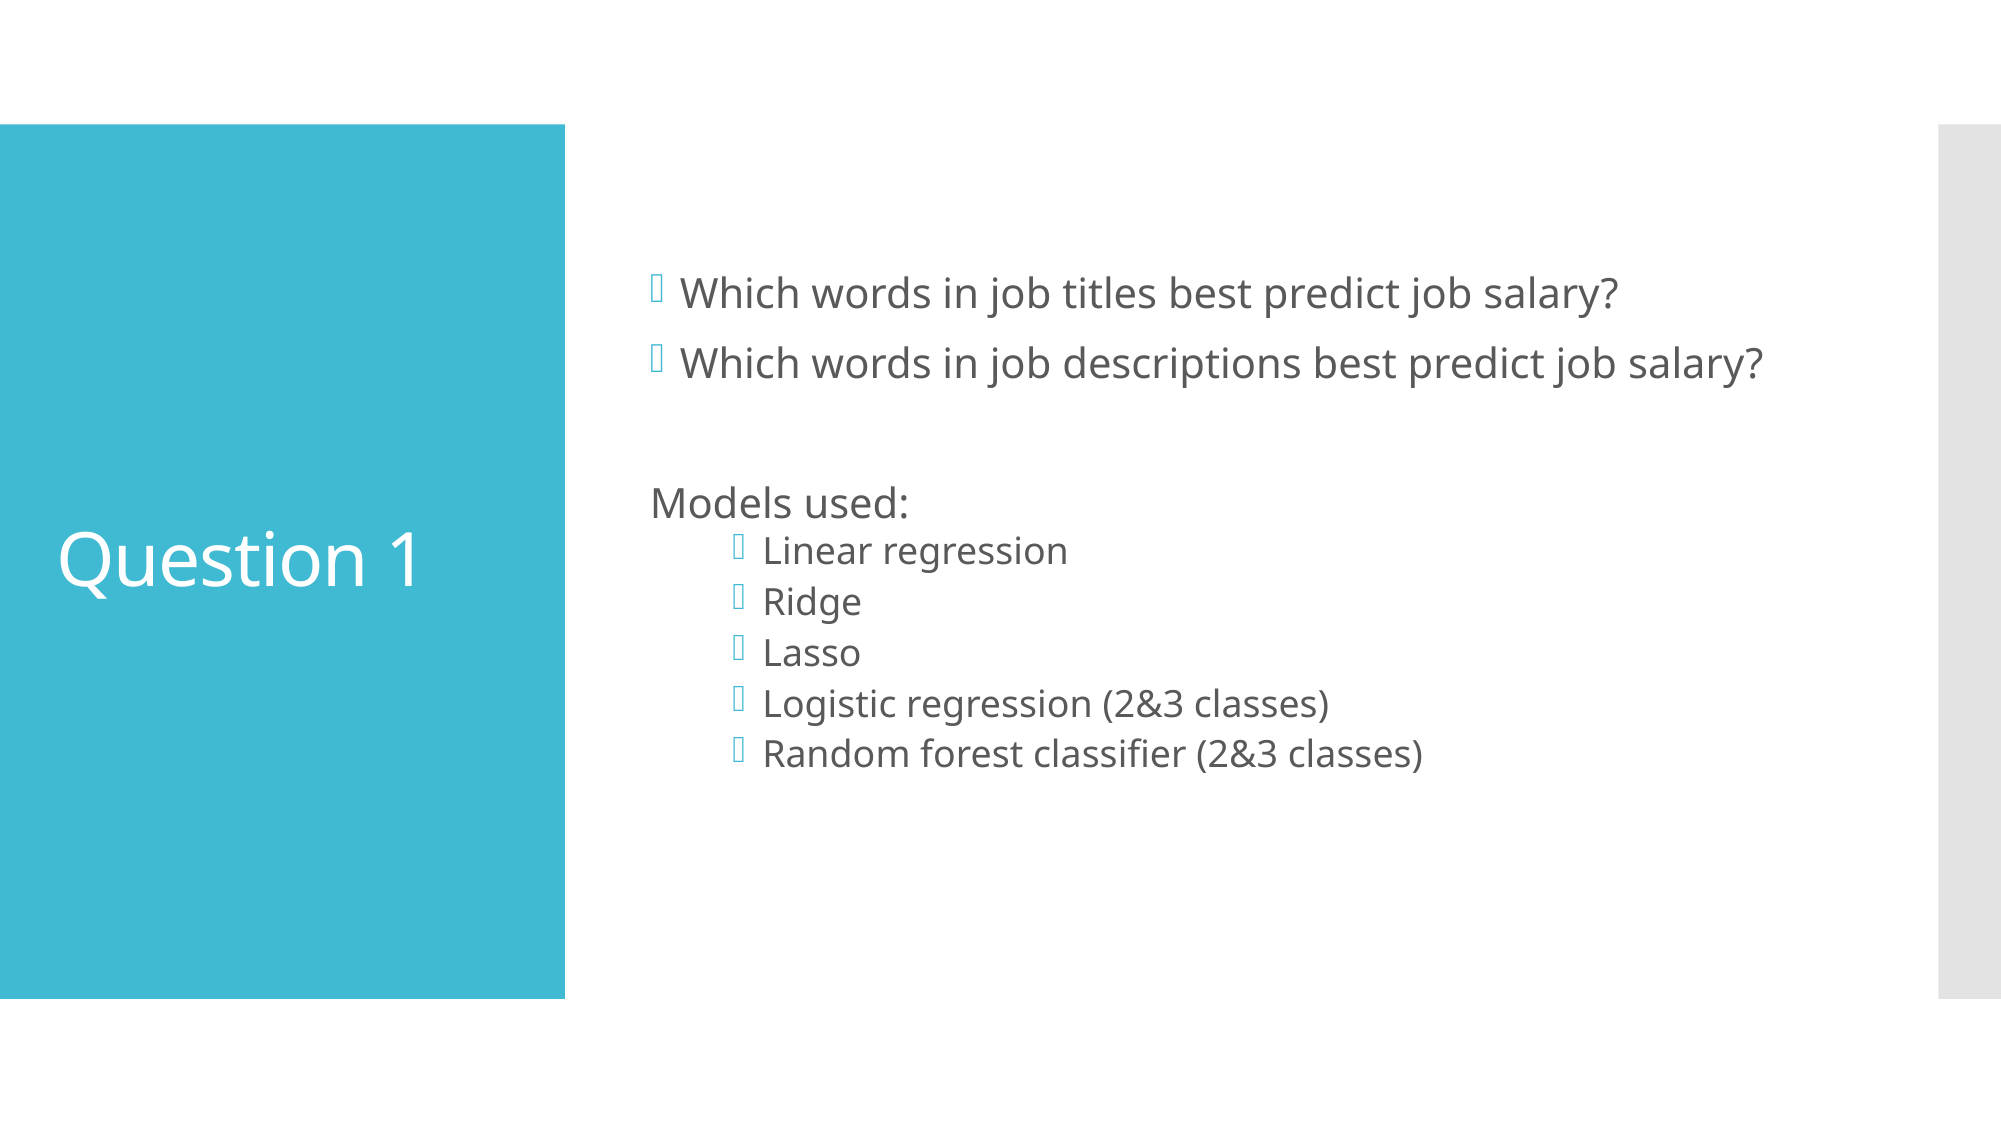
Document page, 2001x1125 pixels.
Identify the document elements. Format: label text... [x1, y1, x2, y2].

title Question 1 [41, 184, 525, 940]
list Which words in job titles best predict job salary? Which words in job descriptions best predict job salary? Models used: Linear regression Ridge Lasso Logistic regression (2&3 classes) Random forest classifier (2&3 classes) [634, 141, 1835, 982]
